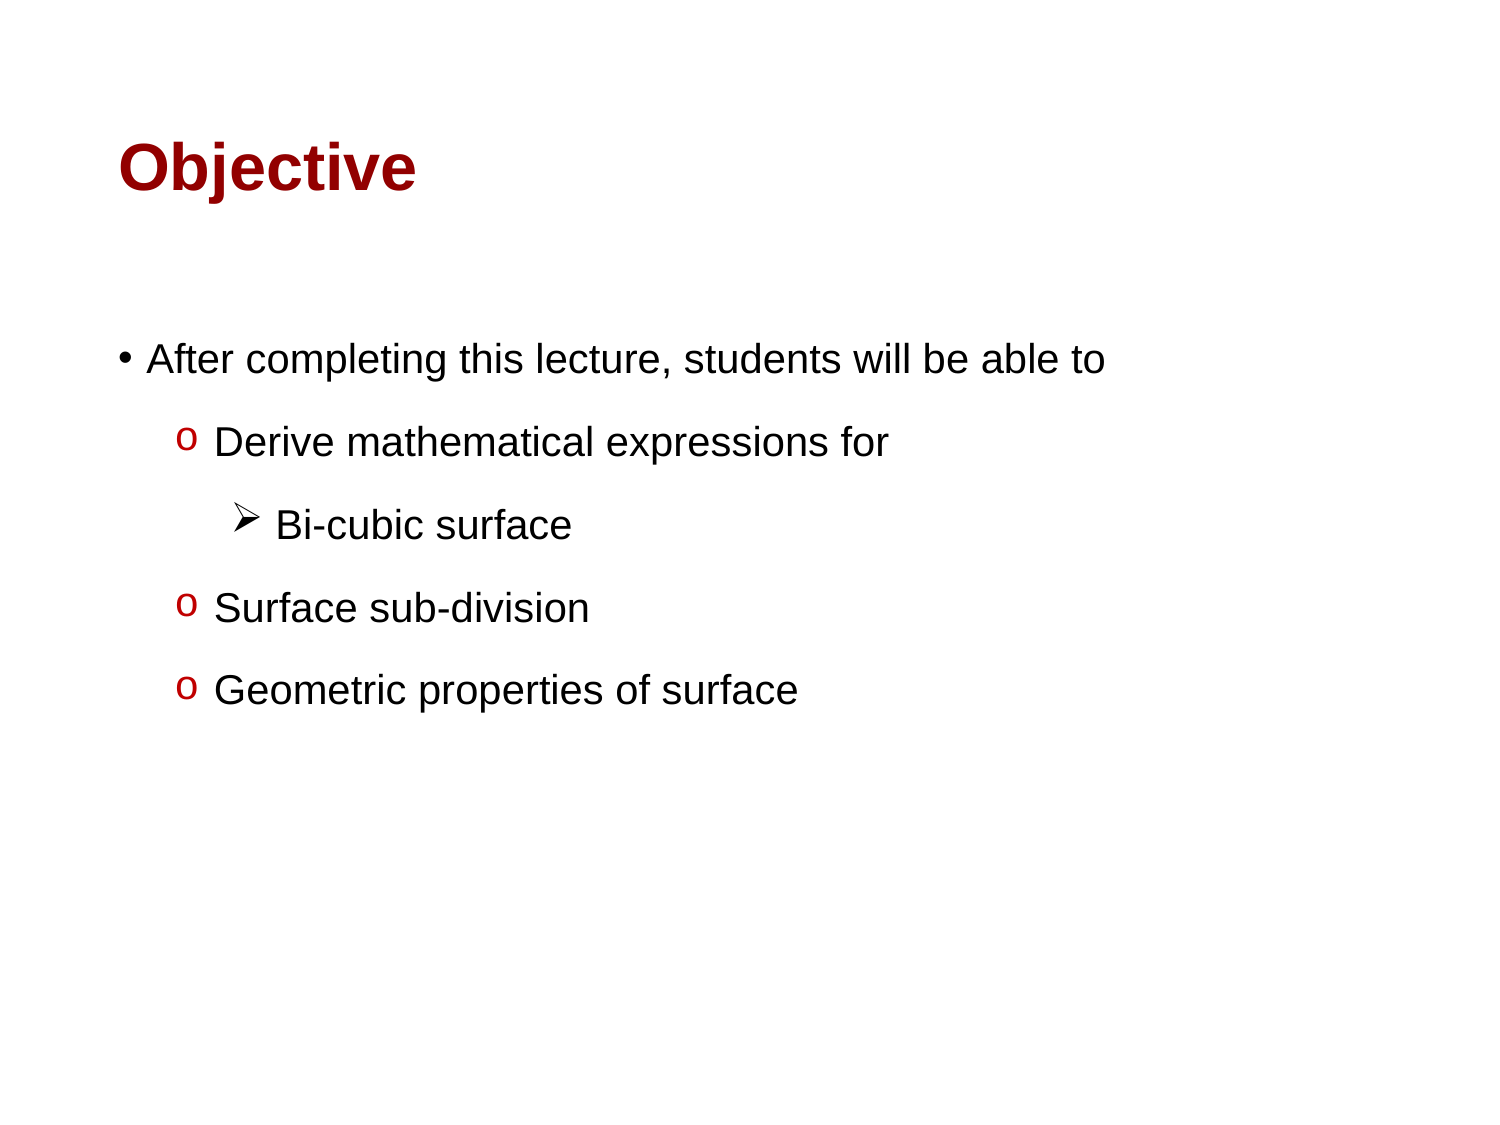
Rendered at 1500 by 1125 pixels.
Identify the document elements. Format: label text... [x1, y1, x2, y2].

list After completing this lecture, students will be able to Derive mathematical expressions for Bi-cubic surface Surface sub-division Geometric properties of surface [103, 299, 1397, 1014]
title Objective [103, 59, 1397, 278]
